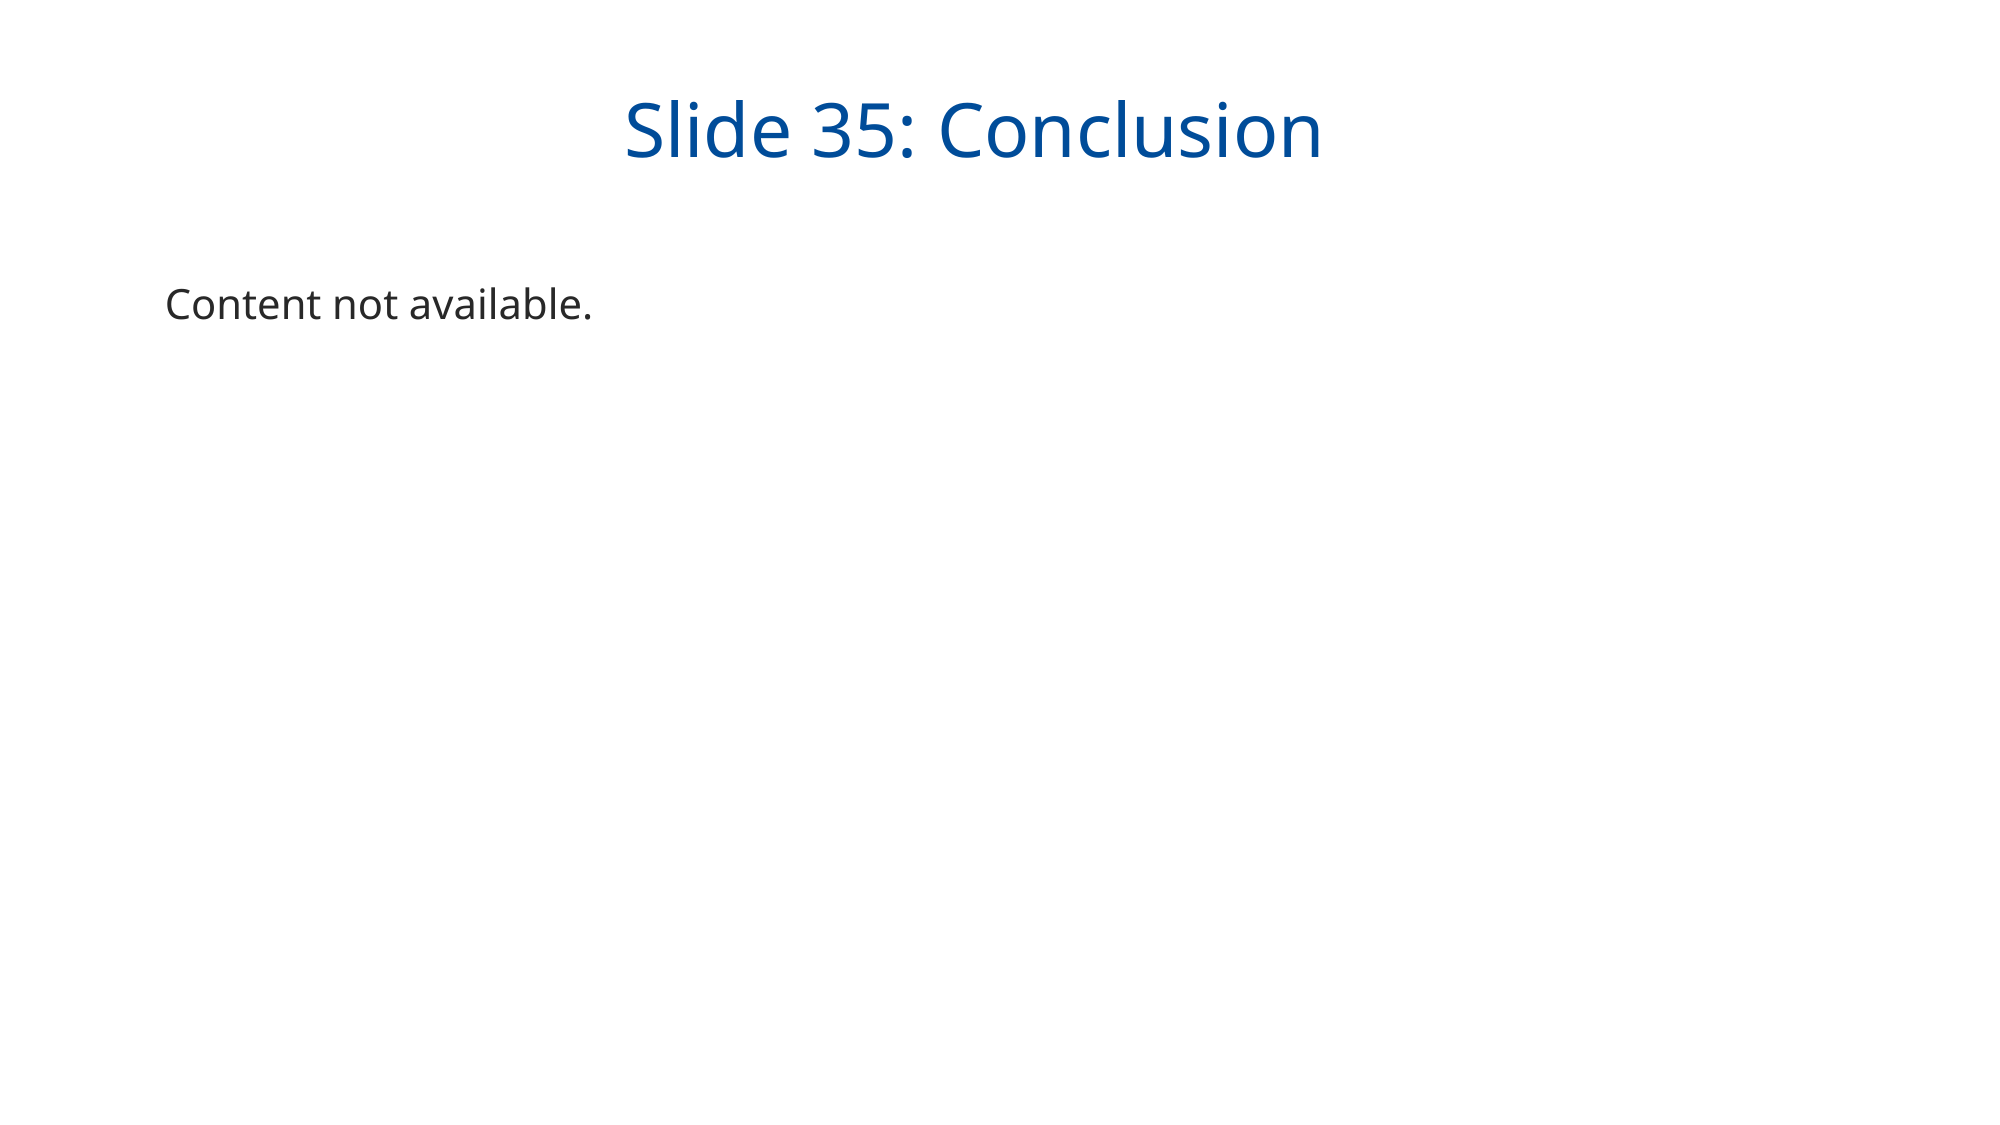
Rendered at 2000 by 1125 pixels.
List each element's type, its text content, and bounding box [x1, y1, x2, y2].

text_box Content not available. [149, 224, 1800, 335]
text_box Slide 35: Conclusion [609, 74, 1341, 180]
